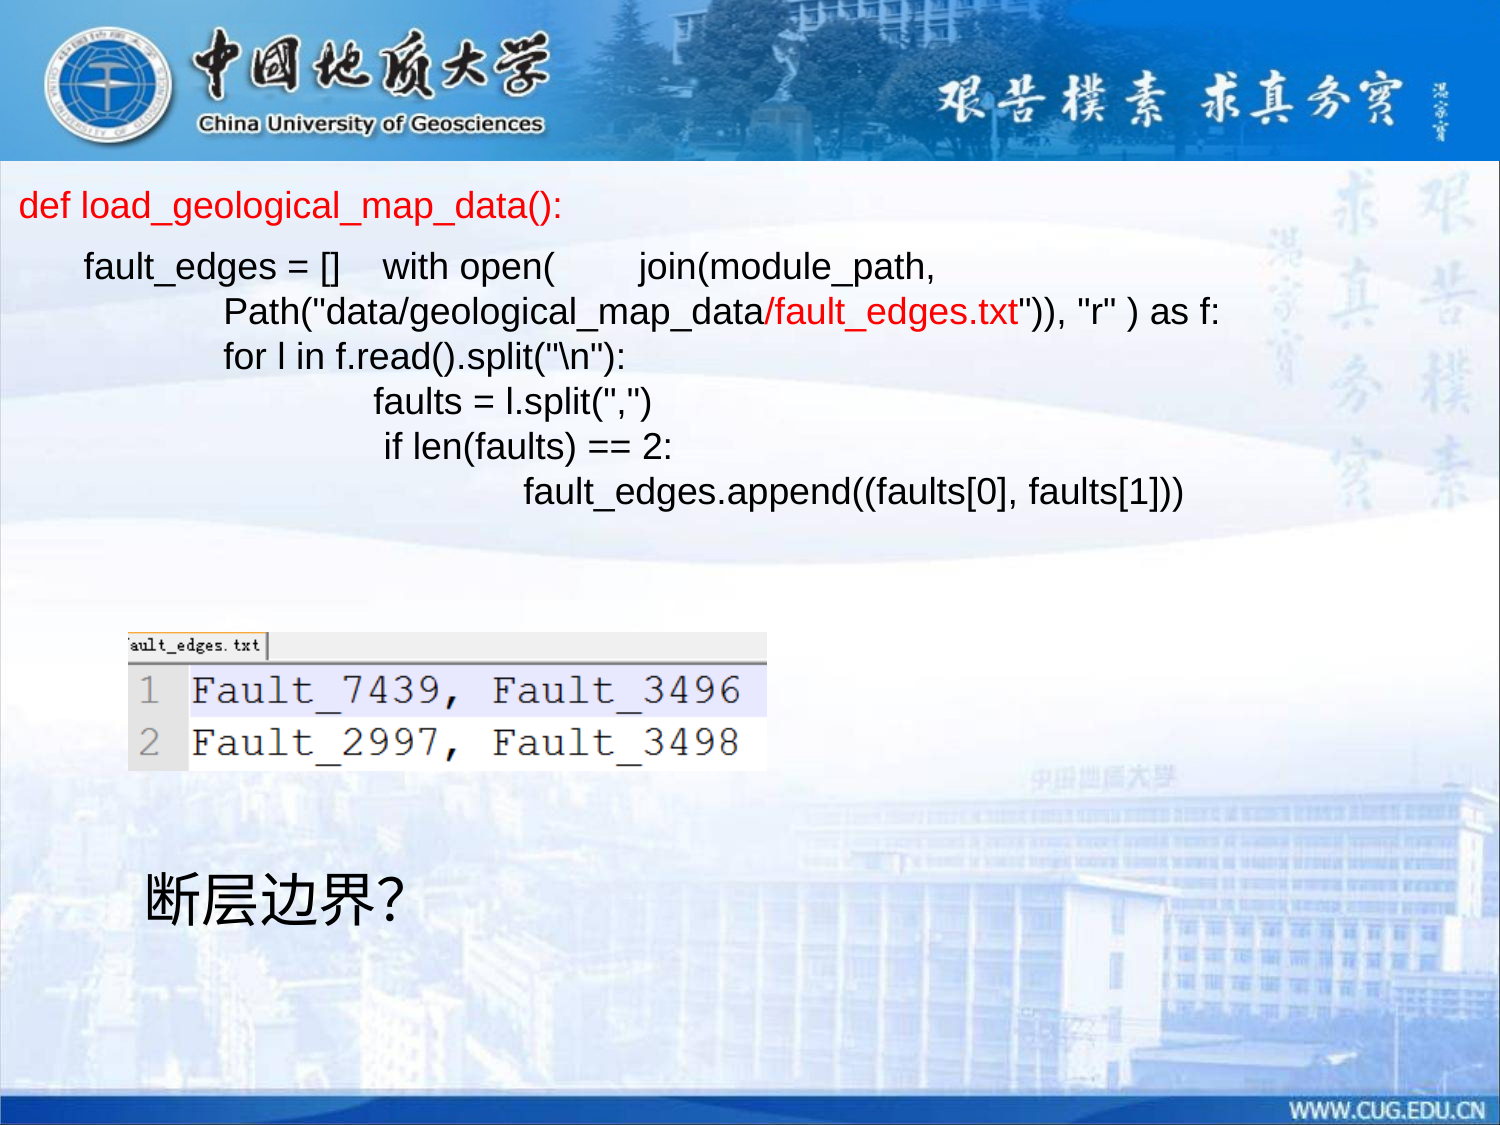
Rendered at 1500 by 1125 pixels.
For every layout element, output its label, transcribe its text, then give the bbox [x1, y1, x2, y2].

text_box fault_edges = [] with open( join(module_path, Path("data/geological_map_data/fault_edges.txt")), "r" ) as f: for l in f.read().split("\n"): faults = l.split(",") if len(faults) == 2: fault_edges.append((faults[0], faults[1])) [58, 234, 1500, 520]
picture [0, 0, 1500, 1125]
text_box 断层边界？ [128, 855, 914, 941]
text_box def load_geological_map_data(): [3, 173, 620, 234]
